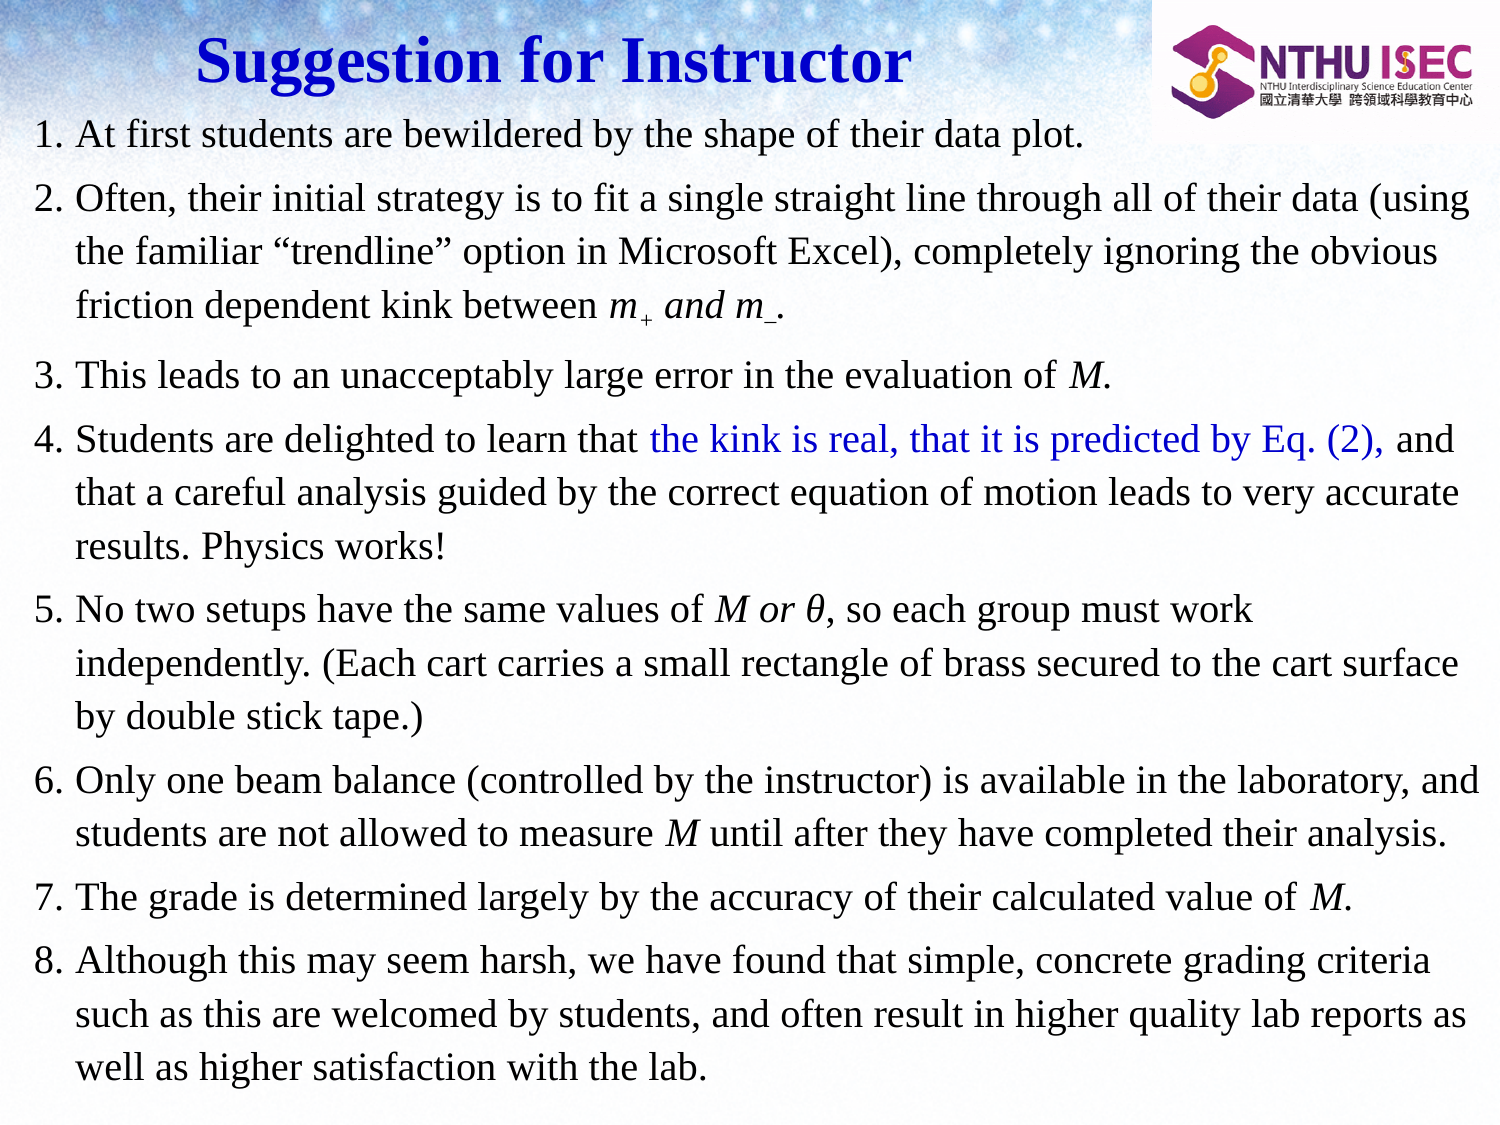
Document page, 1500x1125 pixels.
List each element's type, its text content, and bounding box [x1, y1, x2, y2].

list At first students are bewildered by the shape of their data plot. Often, their initial strategy is to fit a single straight line through all of their data (using the familiar “trendline” option in Microsoft Excel), completely ignoring the obvious friction dependent kink between m+ and m–. This leads to an unacceptably large error in the evaluation of M. Students are delighted to learn that the kink is real, that it is predicted by Eq. (2), and that a careful analysis guided by the correct equation of motion leads to very accurate results. Physics works! No two setups have the same values of M or θ, so each group must work independently. (Each cart carries a small rectangle of brass secured to the cart surface by double stick tape.) Only one beam balance (controlled by the instructor) is available in the laboratory, and students are not allowed to measure M until after they have completed their analysis. The grade is determined largely by the accuracy of their calculated value of M. Although this may seem harsh, we have found that simple, concrete grading criteria such as this are welcomed by students, and often result in higher quality lab reports as well as higher satisfaction with the lab. [18, 94, 1500, 1125]
picture [0, 0, 1500, 1125]
title Suggestion for Instructor [41, 13, 1084, 94]
